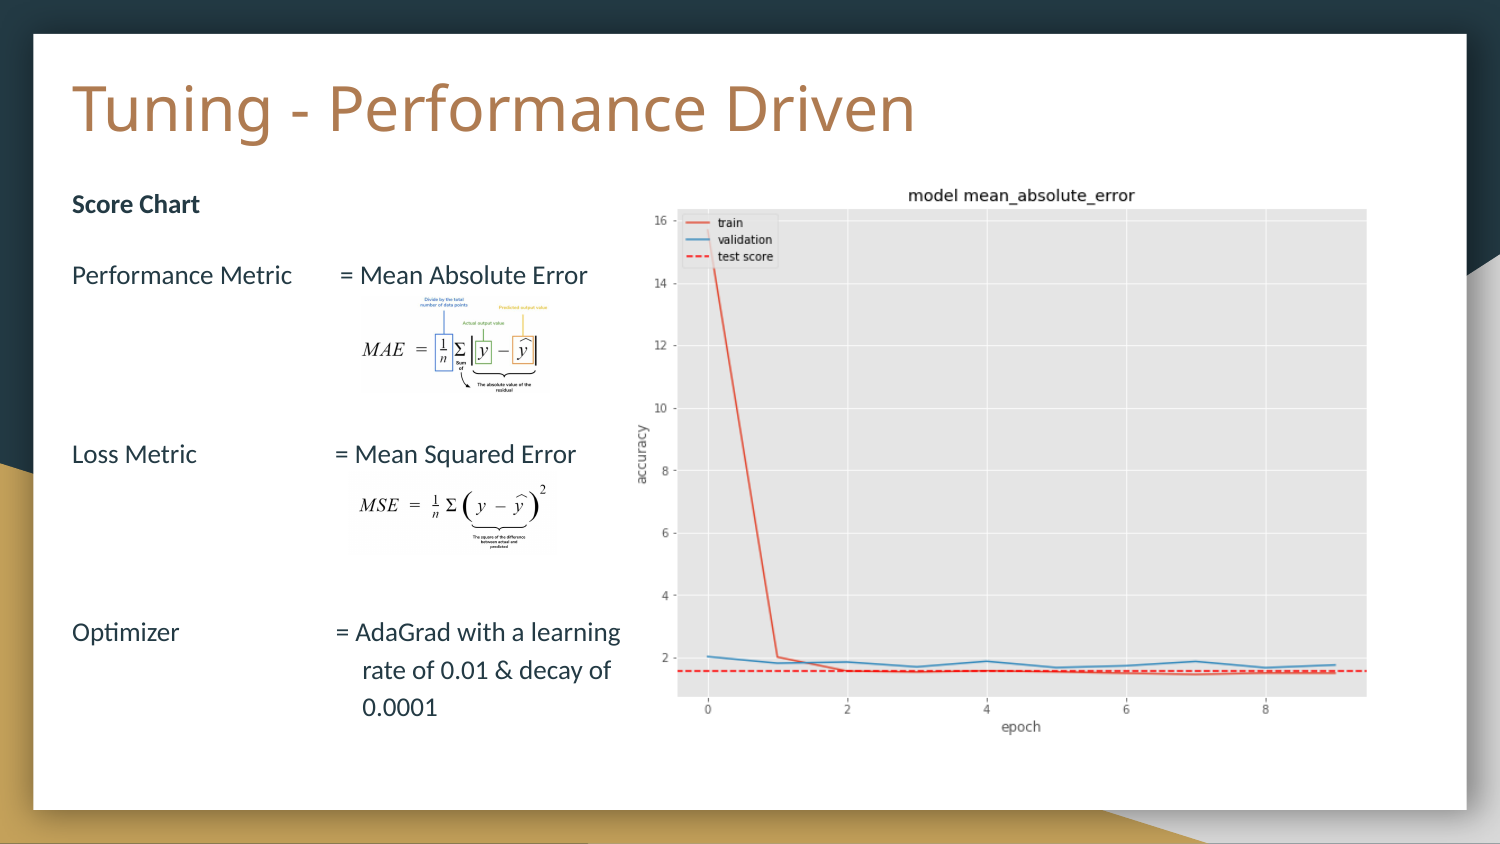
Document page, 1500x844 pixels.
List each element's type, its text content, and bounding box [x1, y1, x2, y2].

list Score Chart Performance Metric = Mean Absolute Error Loss Metric = Mean Squared Error Optimizer = AdaGrad with a learning rate of 0.01 & decay of 0.0001 [56, 167, 662, 729]
picture [627, 181, 1378, 743]
title Tuning - Performance Driven [56, 53, 1289, 168]
picture [361, 295, 550, 393]
picture [348, 471, 557, 556]
